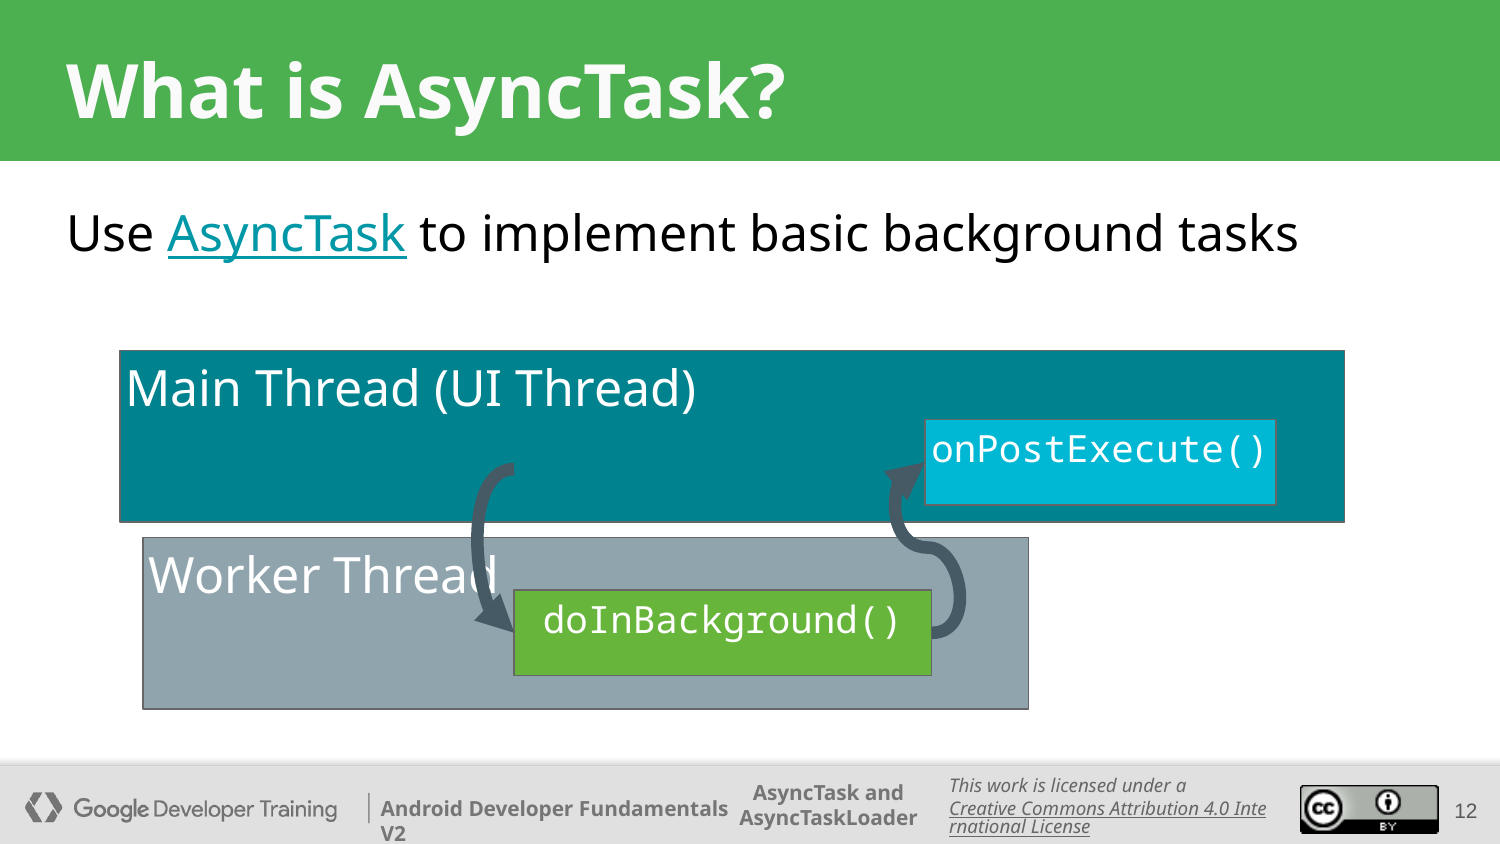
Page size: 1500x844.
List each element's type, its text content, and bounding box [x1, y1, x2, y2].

title What is AsyncTask? [51, 28, 1449, 122]
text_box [119, 350, 1345, 710]
picture [0, 161, 1500, 844]
list Use AsyncTask to implement basic background tasks [51, 176, 1449, 349]
slide_number ‹#› [1402, 777, 1493, 842]
